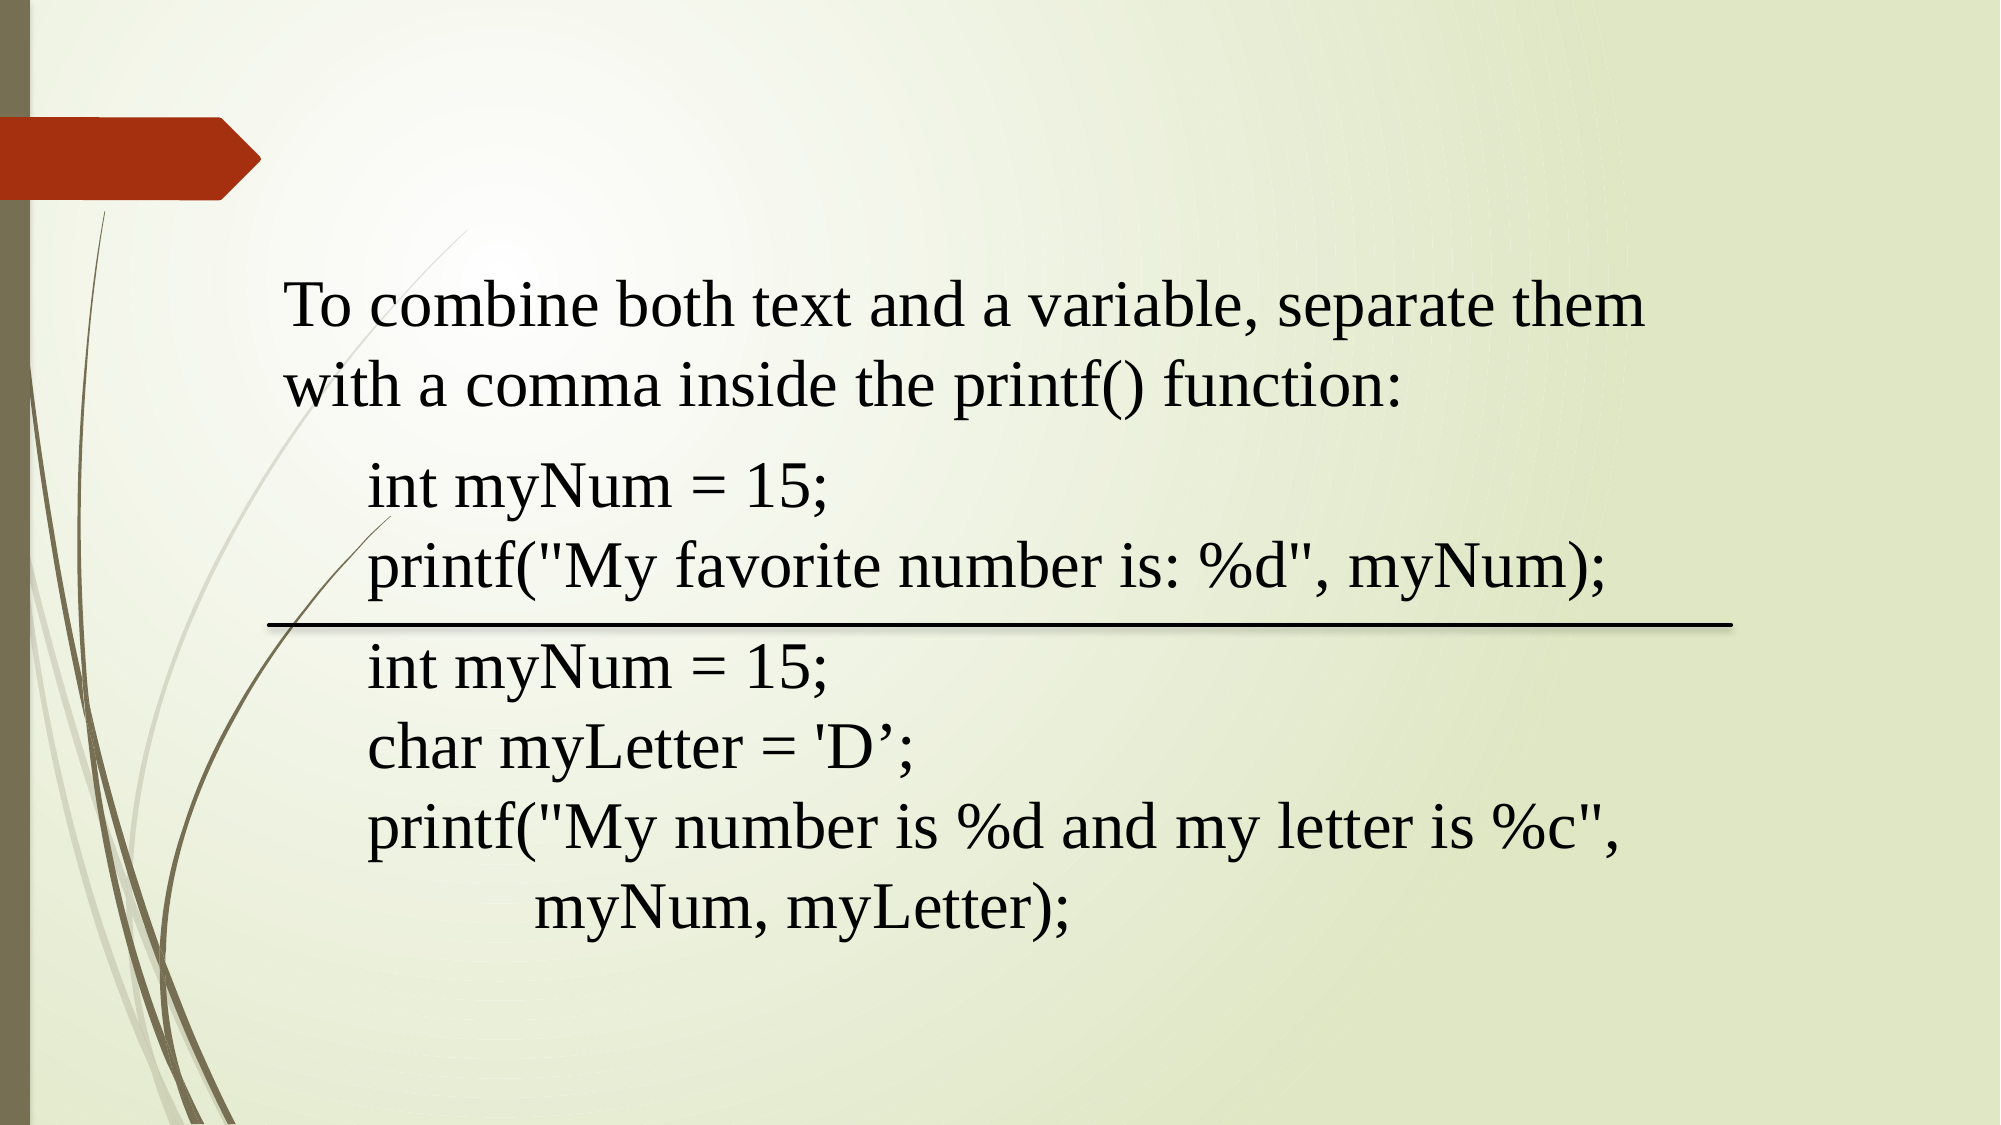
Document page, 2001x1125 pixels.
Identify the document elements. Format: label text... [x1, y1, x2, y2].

list To combine both text and a variable, separate them with a comma inside the printf() function: int myNum = 15; printf("My favorite number is: %d", myNum); int myNum = 15; char myLetter = 'D’; printf("My number is %d and my letter is %c", myNum, myLetter); [268, 635, 1732, 1016]
list To combine both text and a variable, separate them with a comma inside the printf() function: int myNum = 15; printf("My favorite number is: %d", myNum); int myNum = 15; char myLetter = 'D’; printf("My number is %d and my letter is %c", myNum, myLetter); [268, 252, 1732, 623]
